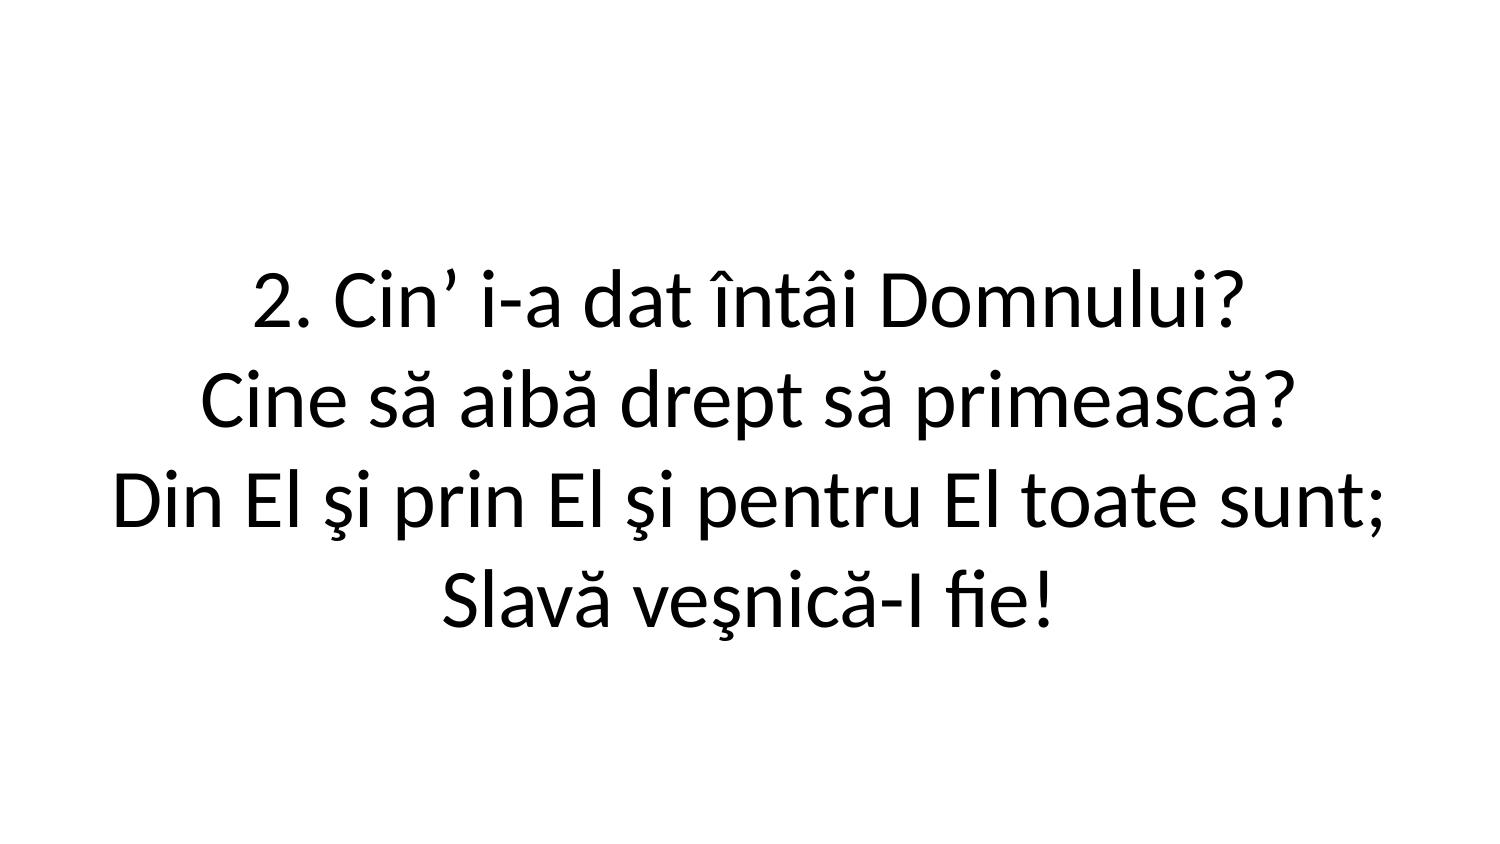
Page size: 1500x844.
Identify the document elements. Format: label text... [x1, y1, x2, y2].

text_box 2. Cin’ i-a dat întâi Domnului? Cine să aibă drept să primească? Din El şi prin El şi pentru El toate sunt; Slavă veşnică-I fie! [96, 192, 1404, 652]
